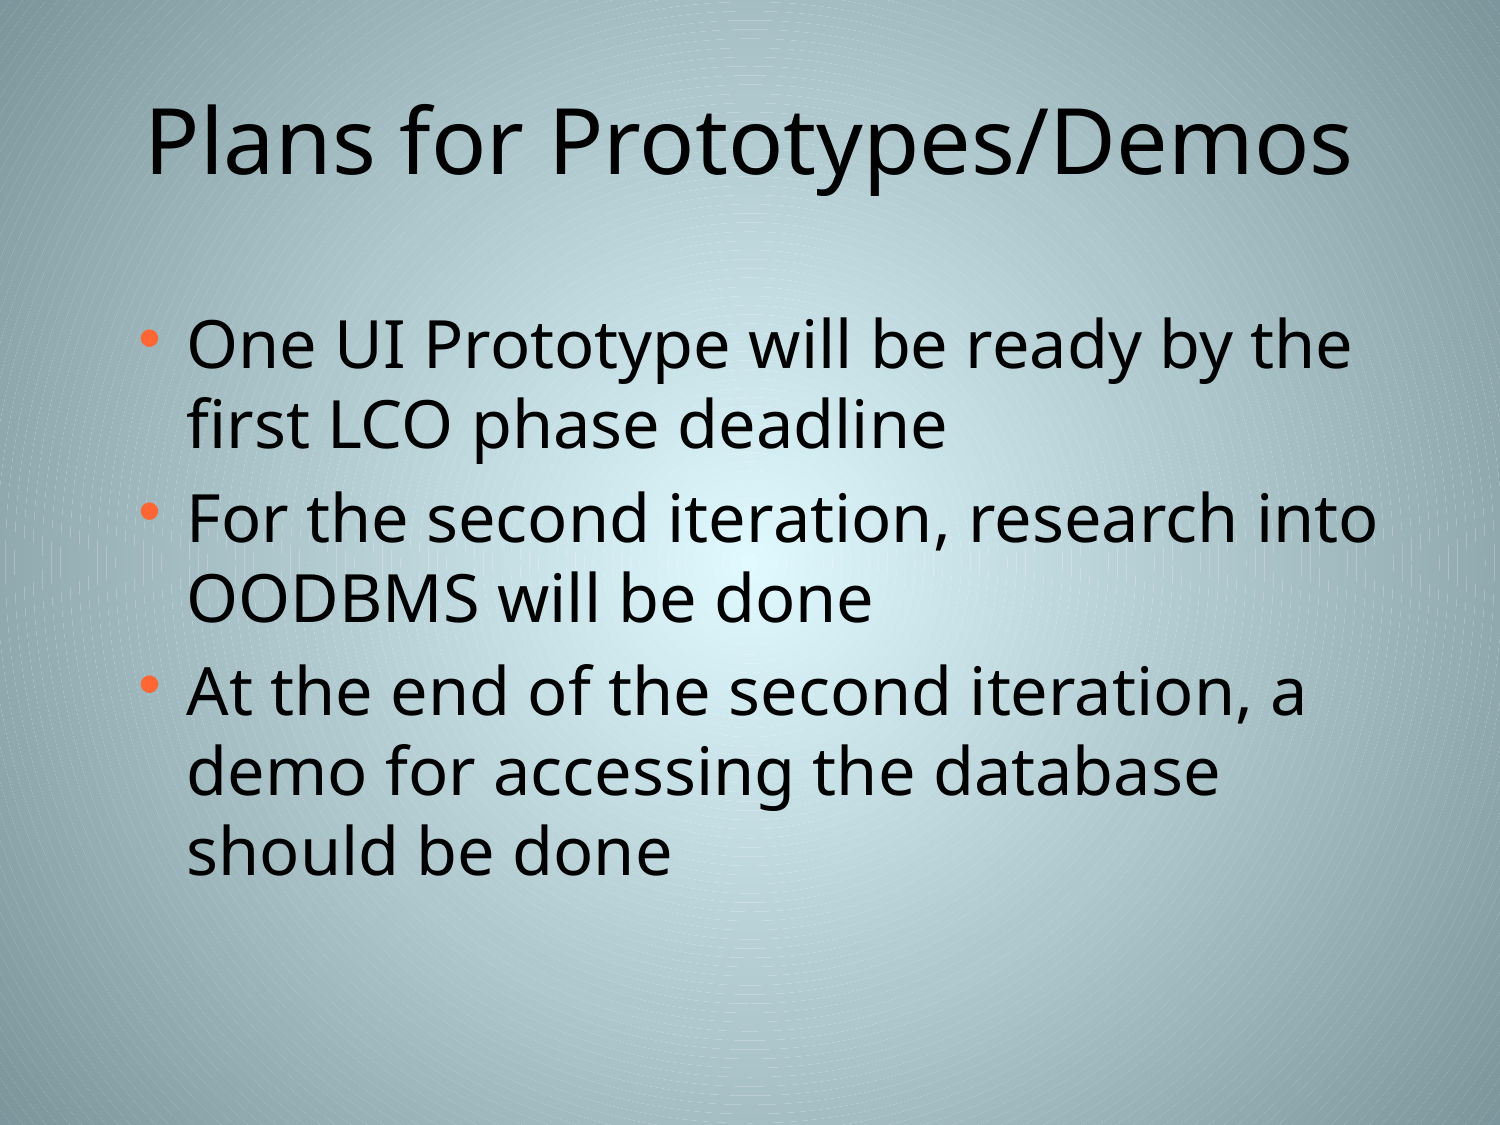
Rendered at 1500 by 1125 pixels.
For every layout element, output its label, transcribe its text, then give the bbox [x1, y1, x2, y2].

list One UI Prototype will be ready by the first LCO phase deadline For the second iteration, research into OODBMS will be done At the end of the second iteration, a demo for accessing the database should be done [107, 294, 1425, 1038]
title Plans for Prototypes/Demos [74, 44, 1425, 233]
